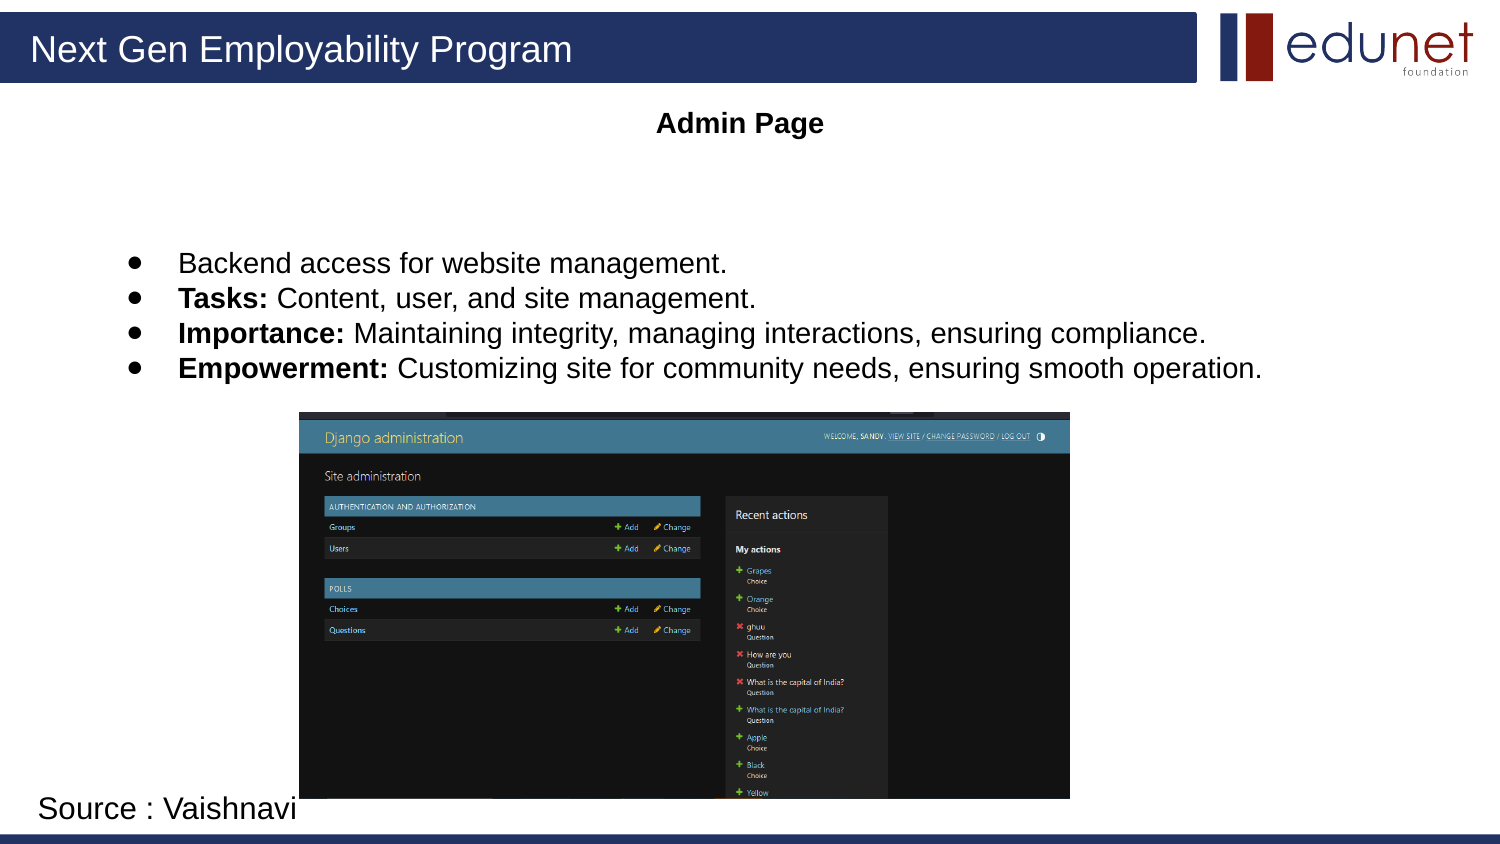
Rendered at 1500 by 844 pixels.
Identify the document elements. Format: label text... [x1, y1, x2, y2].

text_box Source : Vaishnavi [22, 773, 1004, 826]
picture [299, 412, 1071, 800]
title Admin Page Backend access for website management. Tasks: Content, user, and site management. Importance: Maintaining integrity, managing interactions, ensuring compliance. Empowerment: Customizing site for community needs, ensuring smooth operation. [103, 105, 1397, 208]
picture [1279, 14, 1482, 83]
